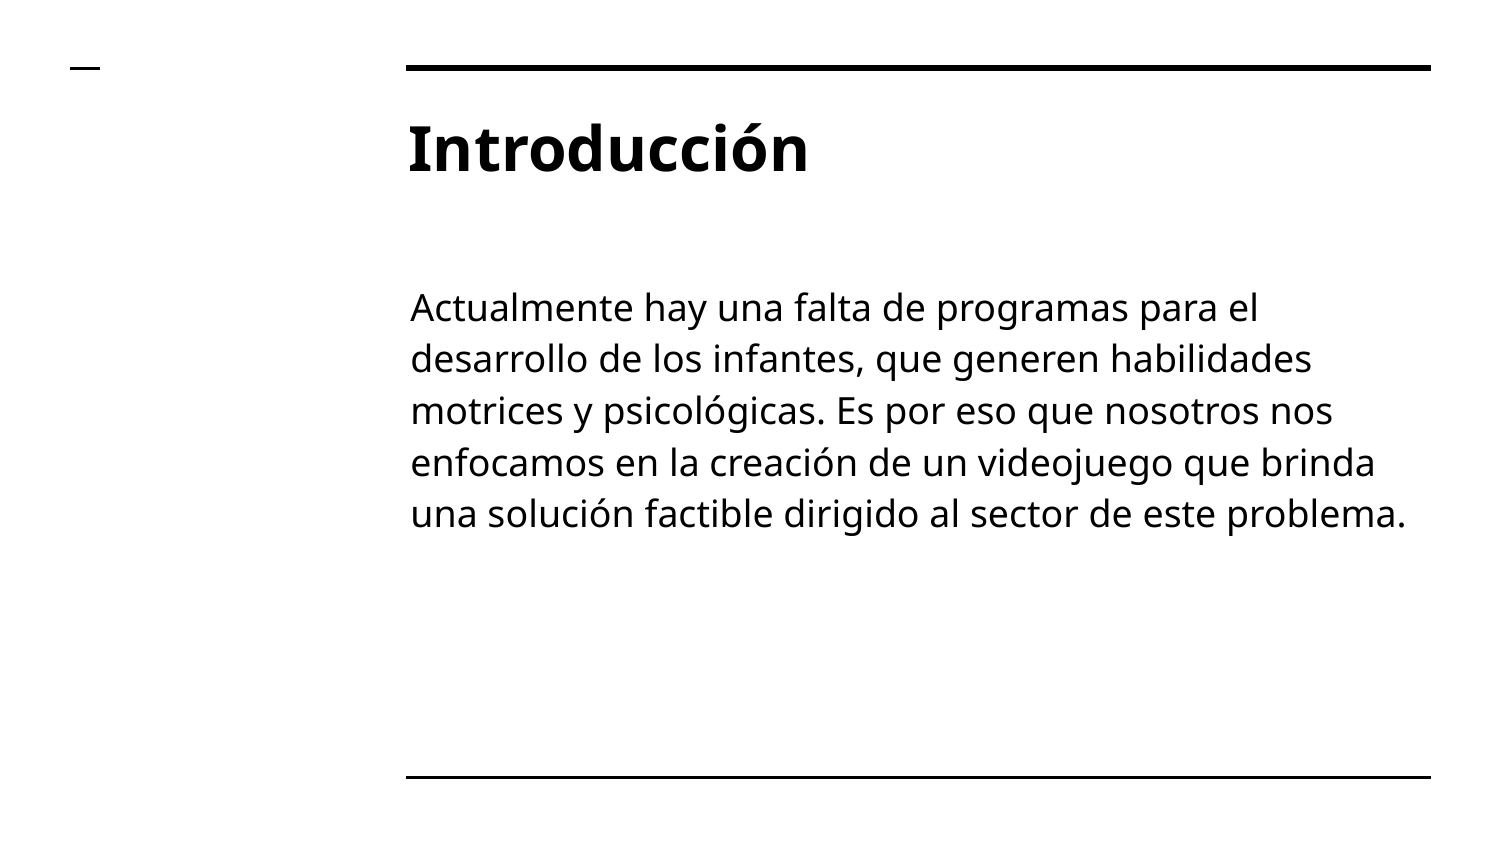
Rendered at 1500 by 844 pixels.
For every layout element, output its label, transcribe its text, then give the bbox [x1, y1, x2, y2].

title Introducción [393, 94, 1431, 199]
list Actualmente hay una falta de programas para el desarrollo de los infantes, que generen habilidades motrices y psicológicas. Es por eso que nosotros nos enfocamos en la creación de un videojuego que brinda una solución factible dirigido al sector de este problema. [395, 261, 1433, 755]
